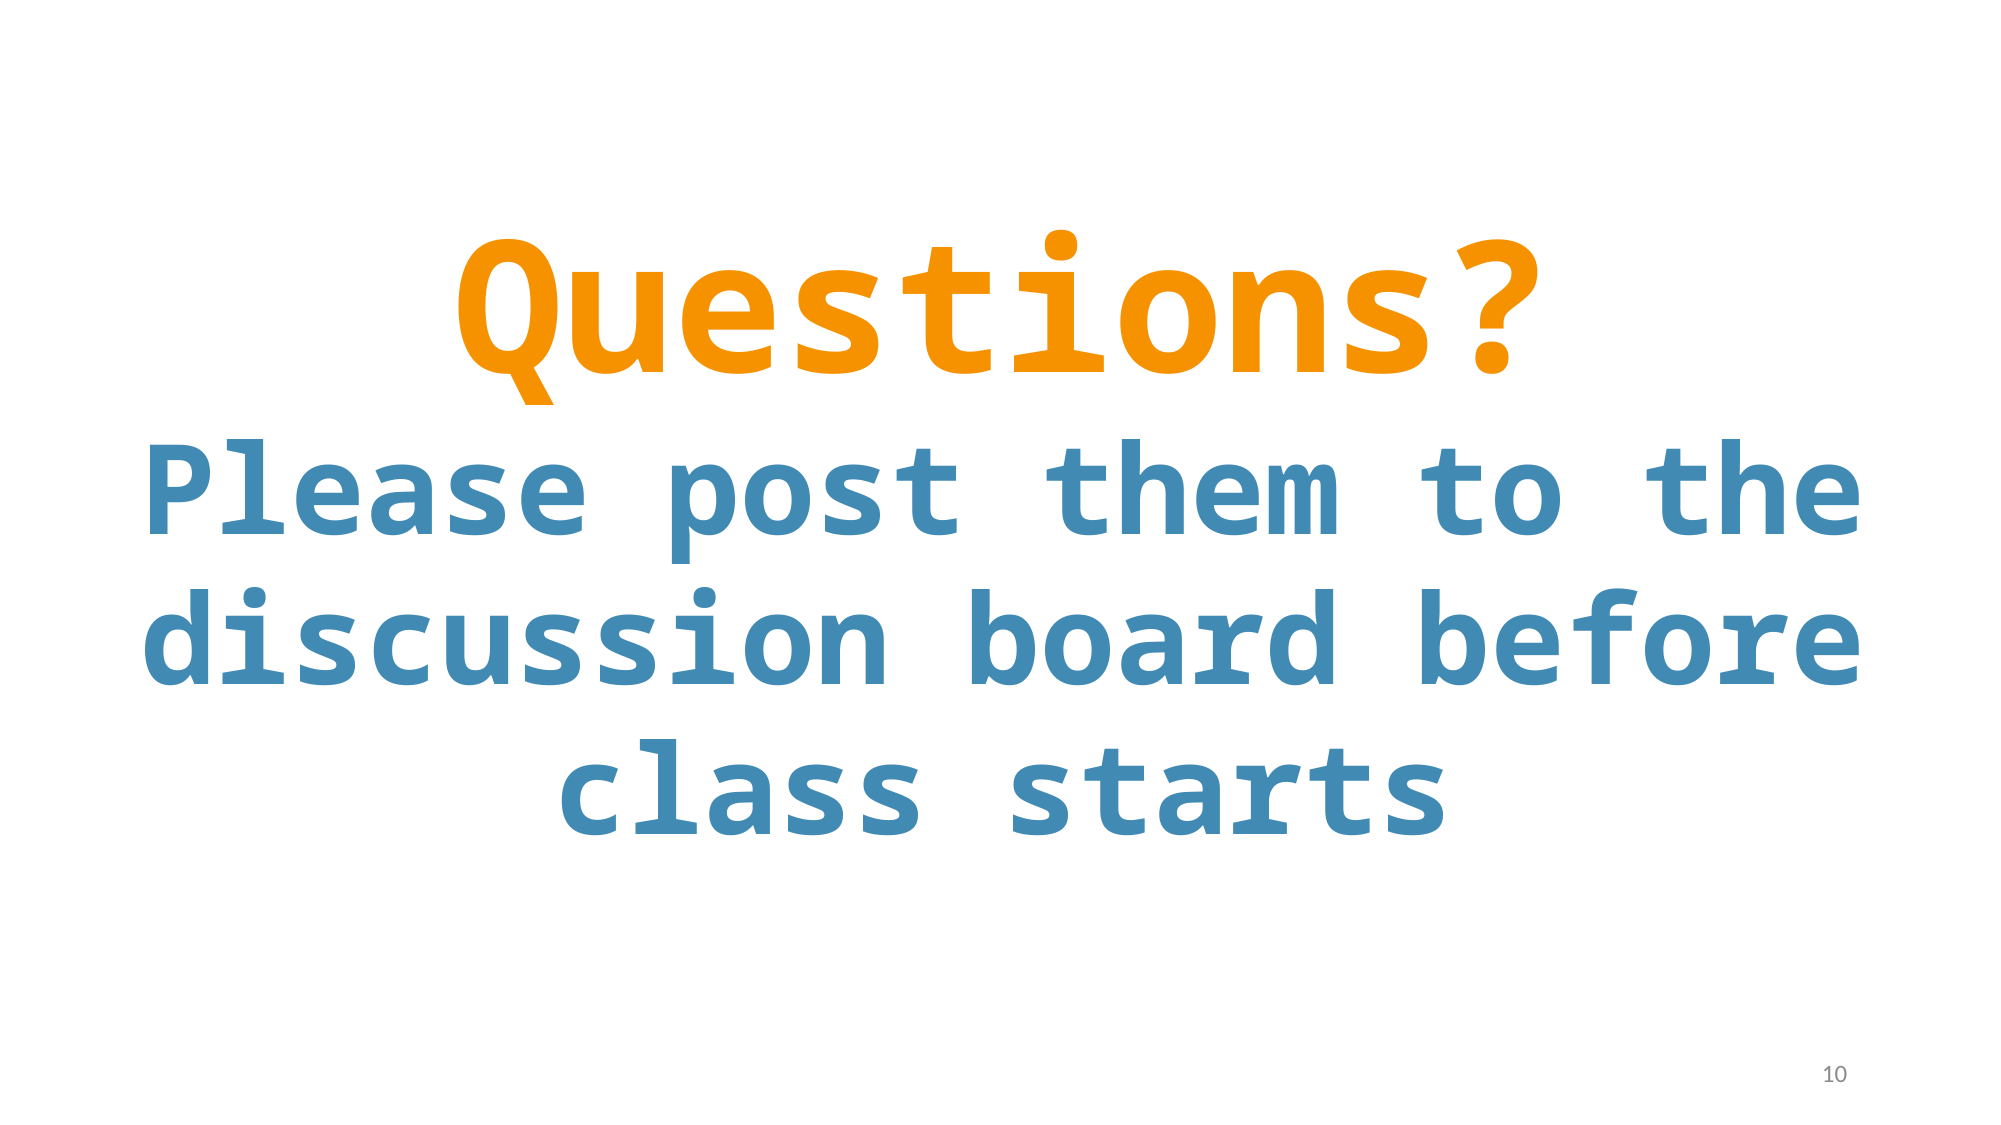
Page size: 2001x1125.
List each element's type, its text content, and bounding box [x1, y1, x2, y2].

slide_number 10 [1412, 1042, 1863, 1103]
text_box Questions? Please post them to the discussion board before class starts [66, 181, 1940, 867]
